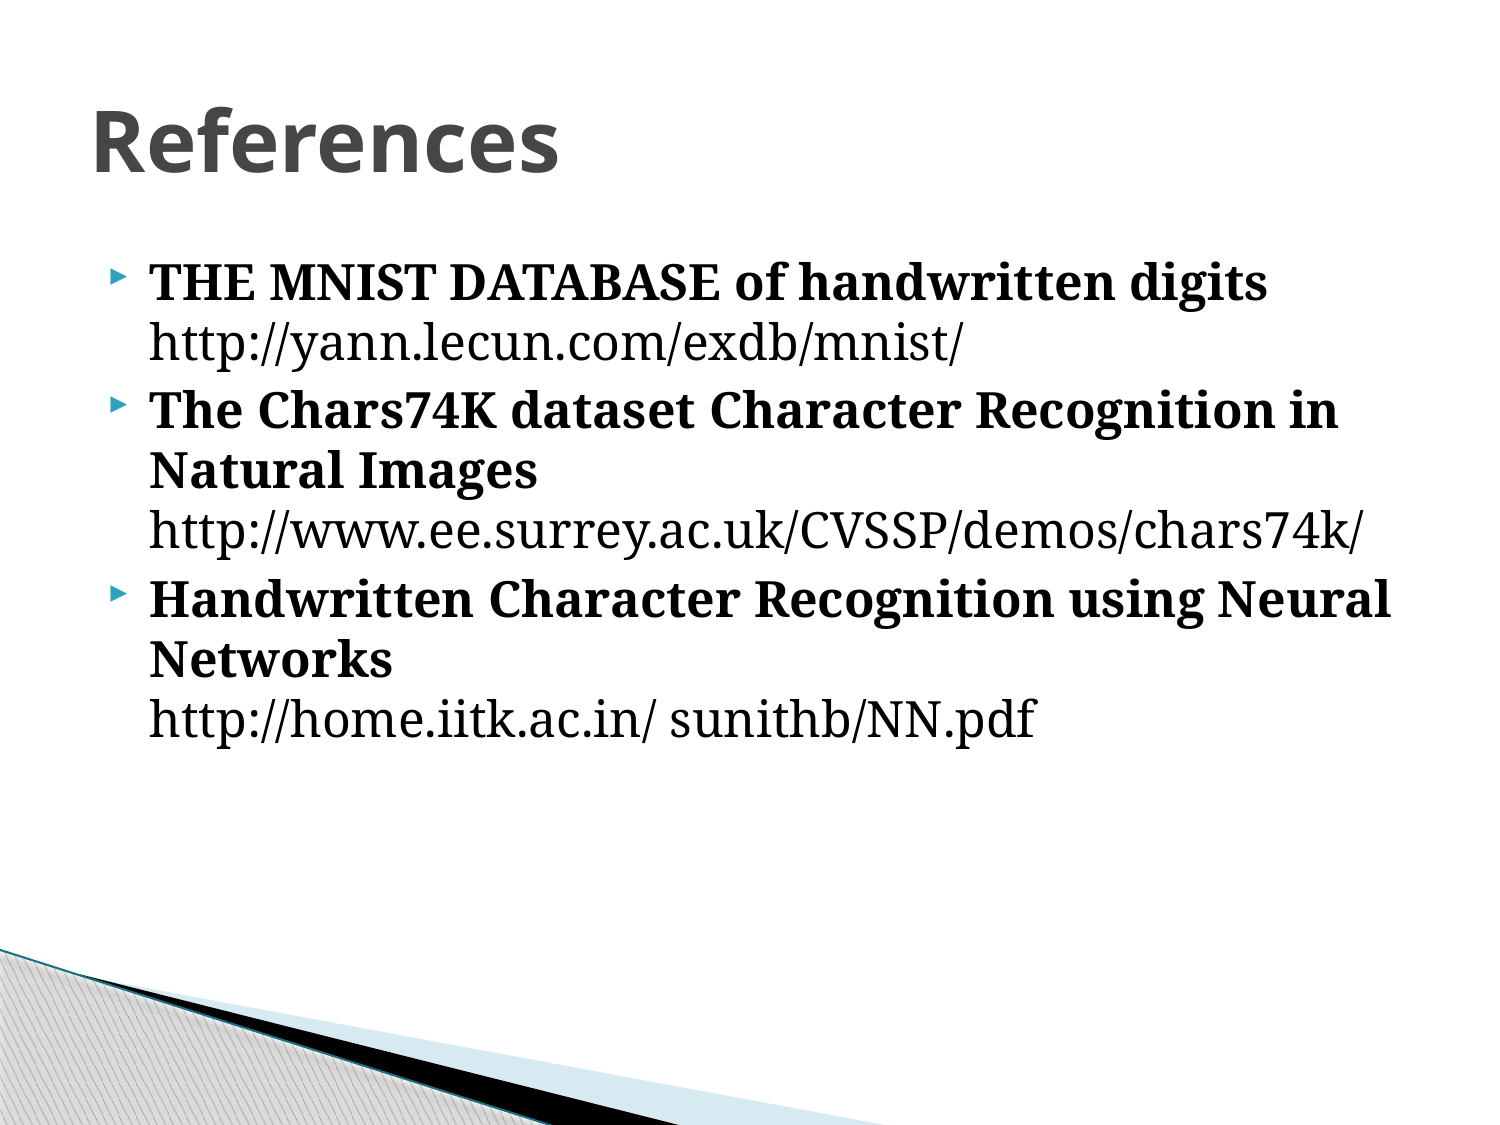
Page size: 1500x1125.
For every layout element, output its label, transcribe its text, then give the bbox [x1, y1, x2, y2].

title References [75, 45, 1425, 233]
list THE MNIST DATABASE of handwritten digits http://yann.lecun.com/exdb/mnist/ The Chars74K dataset Character Recognition in Natural Images http://www.ee.surrey.ac.uk/CVSSP/demos/chars74k/ Handwritten Character Recognition using Neural Networks http://home.iitk.ac.in/ sunithb/NN.pdf [75, 243, 1425, 986]
